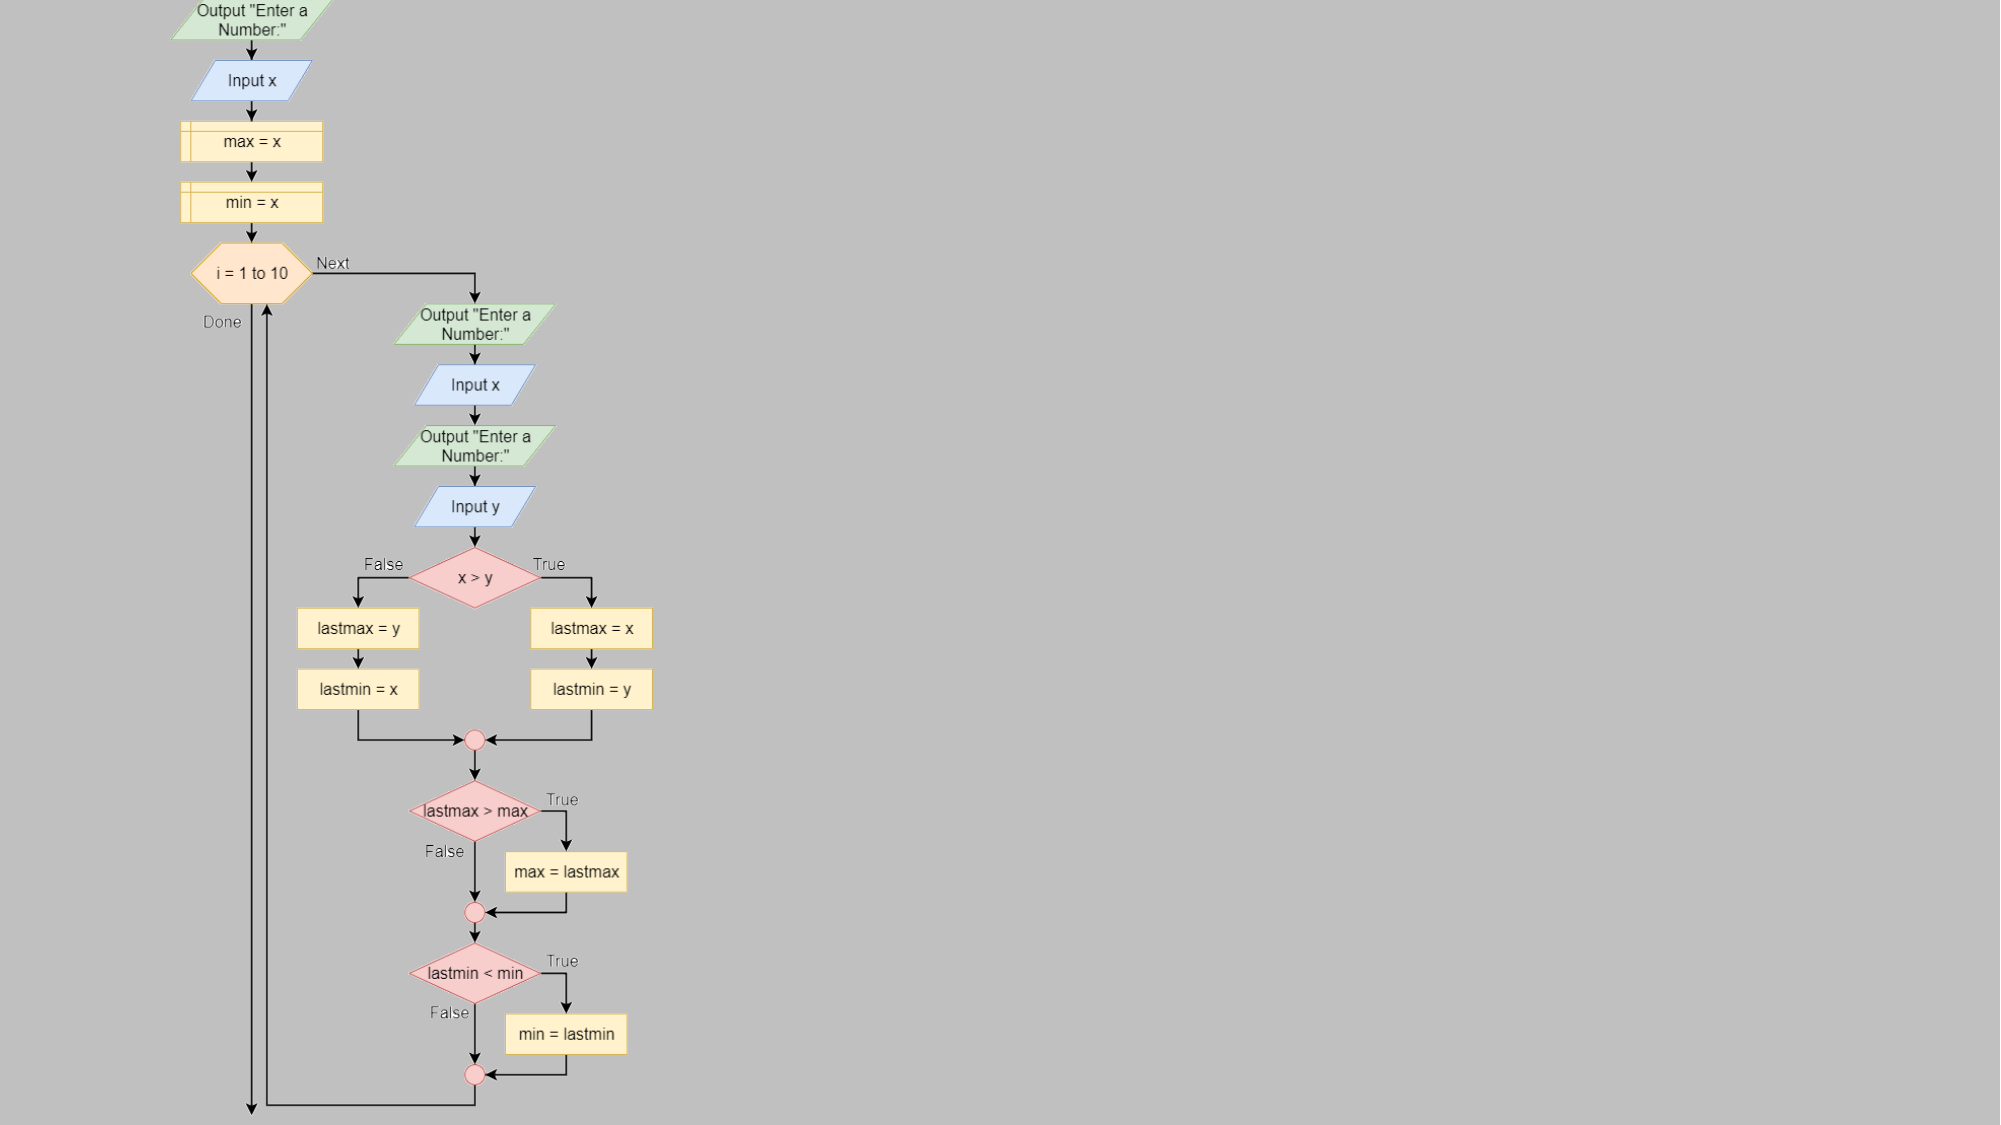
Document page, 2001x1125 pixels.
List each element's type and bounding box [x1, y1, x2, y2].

picture [170, 0, 653, 1125]
